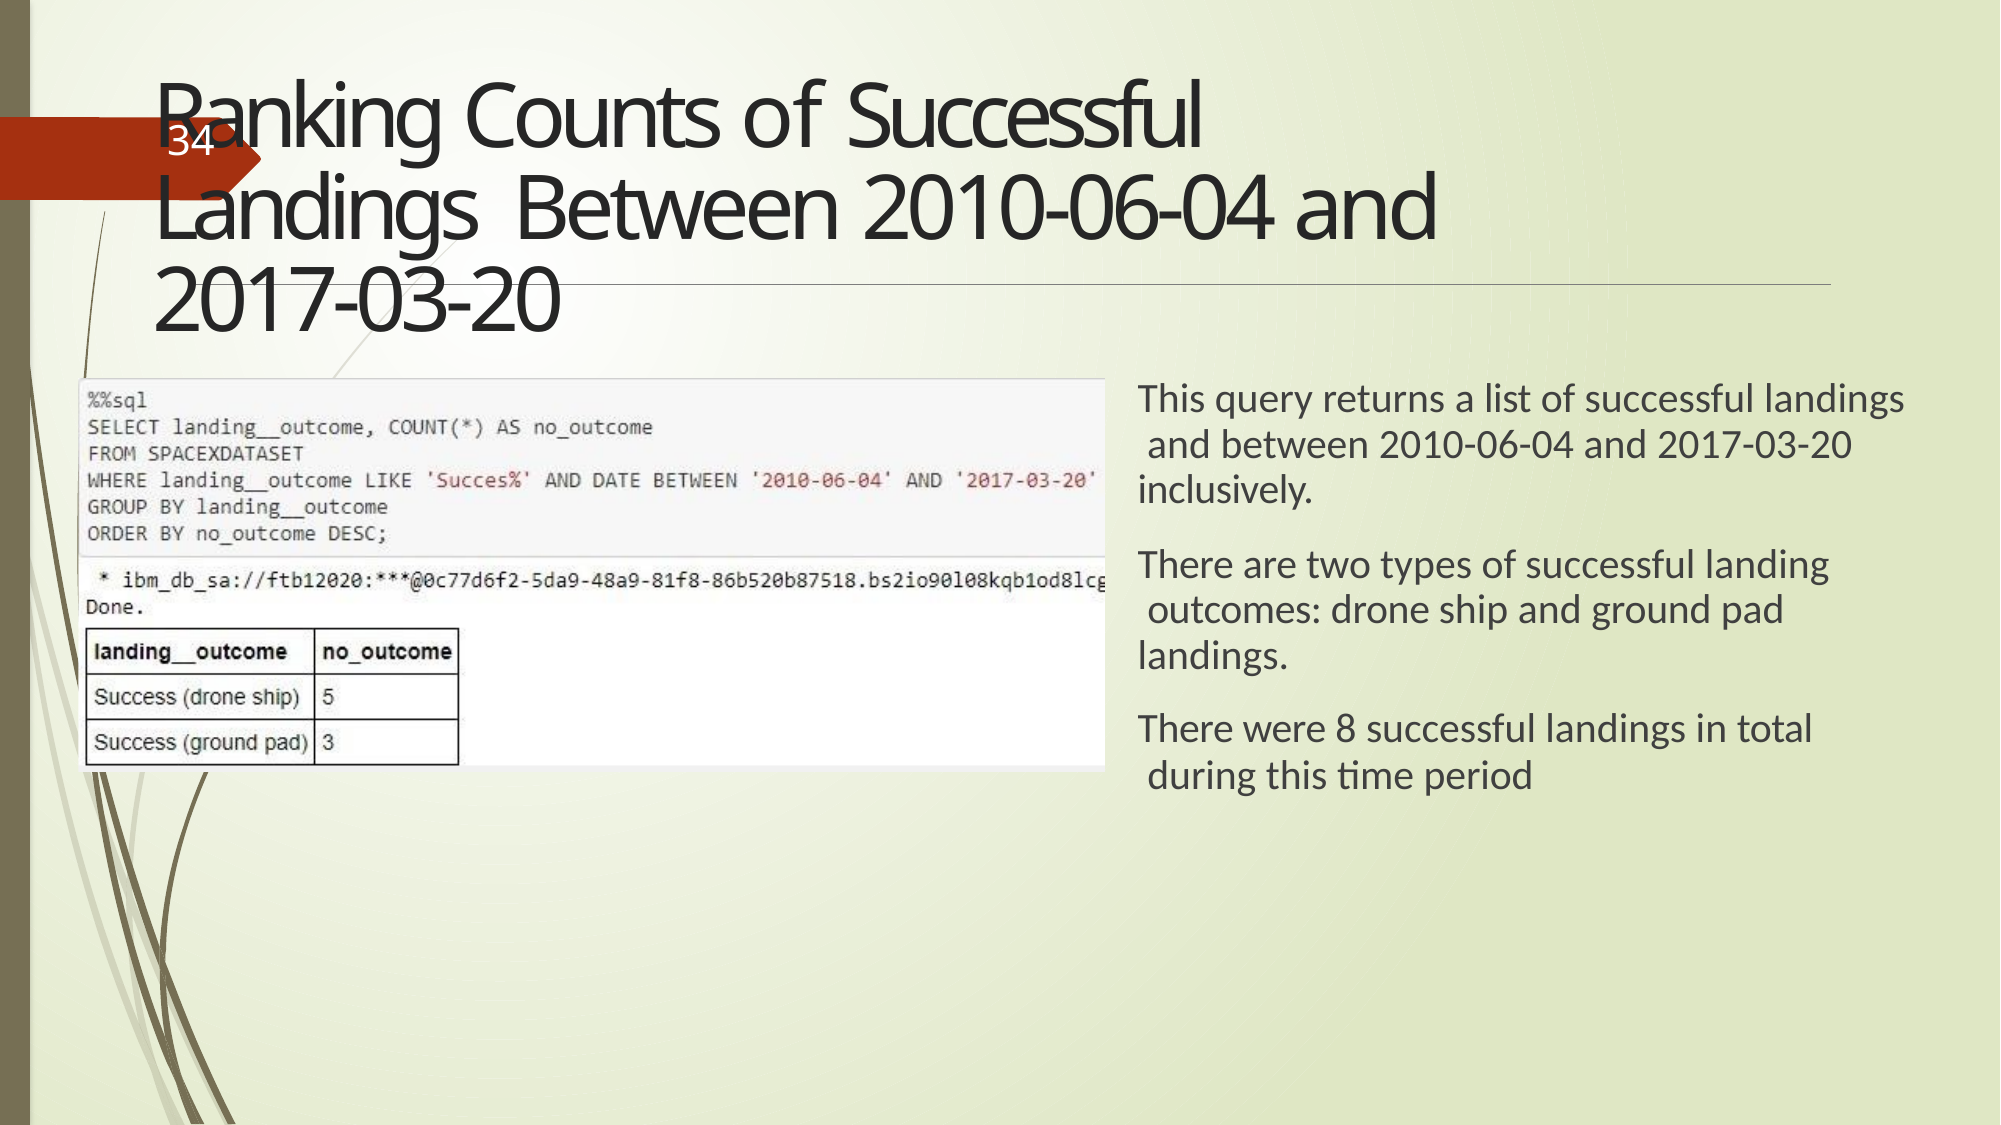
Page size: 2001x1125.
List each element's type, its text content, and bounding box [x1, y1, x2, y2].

title Ranking Counts of Successful Landings Between 2010-06-04 and 2017-03-20 [216, 55, 1465, 350]
text_box This query returns a list of successful landings and between 2010-06-04 and 2017-03-20 inclusively. There are two types of successful landing outcomes: drone ship and ground pad landings. There were 8 successful landings in total during this time period [1135, 370, 1908, 799]
text_box [78, 378, 1105, 772]
slide_number 34 [87, 0, 216, 378]
